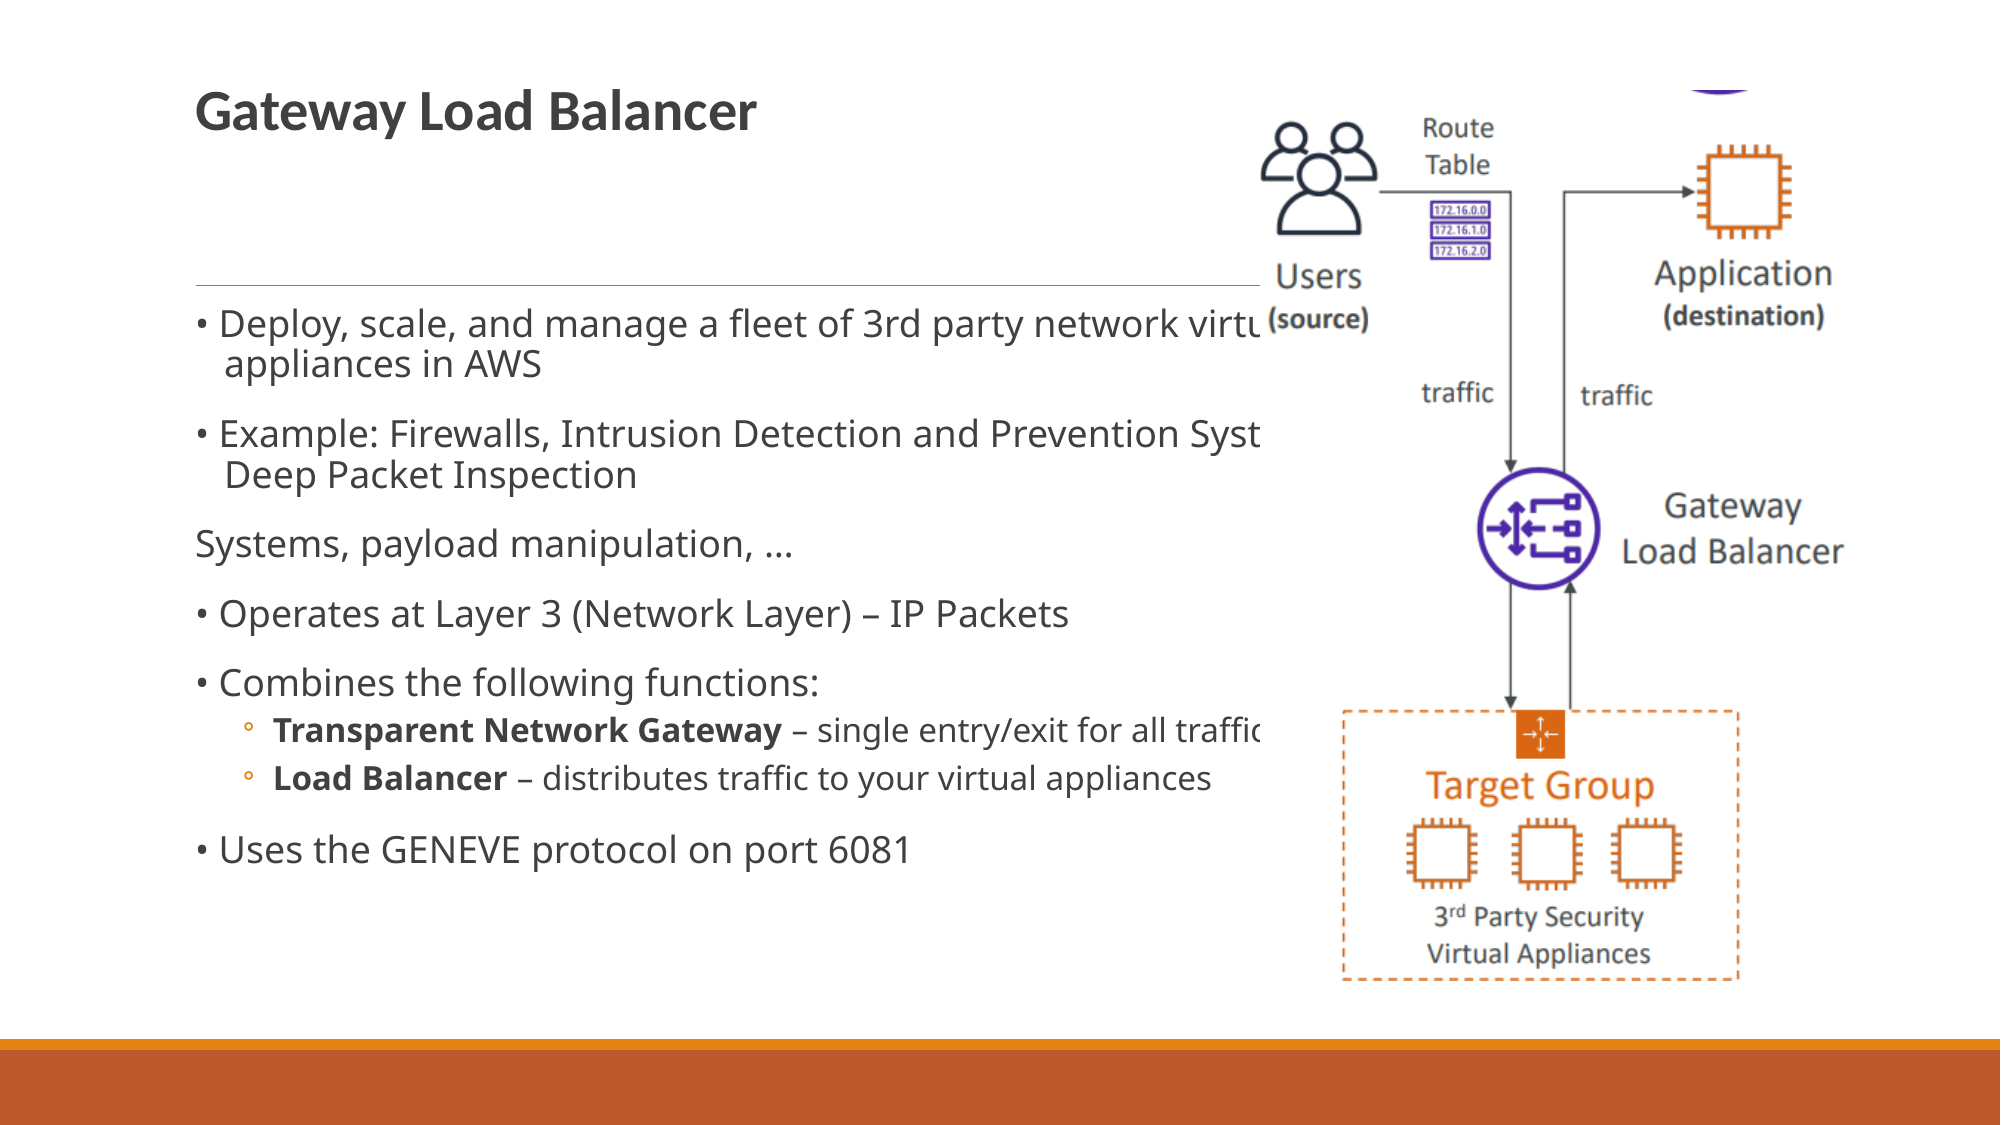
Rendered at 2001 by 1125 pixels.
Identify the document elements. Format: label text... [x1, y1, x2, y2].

list Gateway Load Balancer • Deploy, scale, and manage a fleet of 3rd party network virtual appliances in AWS • Example: Firewalls, Intrusion Detection and Prevention Systems, Deep Packet Inspection Systems, payload manipulation, … • Operates at Layer 3 (Network Layer) – IP Packets • Combines the following functions: Transparent Network Gateway – single entry/exit for all traffic Load Balancer – distributes traffic to your virtual appliances • Uses the GENEVE protocol on port 6081 [180, 72, 1830, 963]
picture [1259, 89, 1875, 981]
